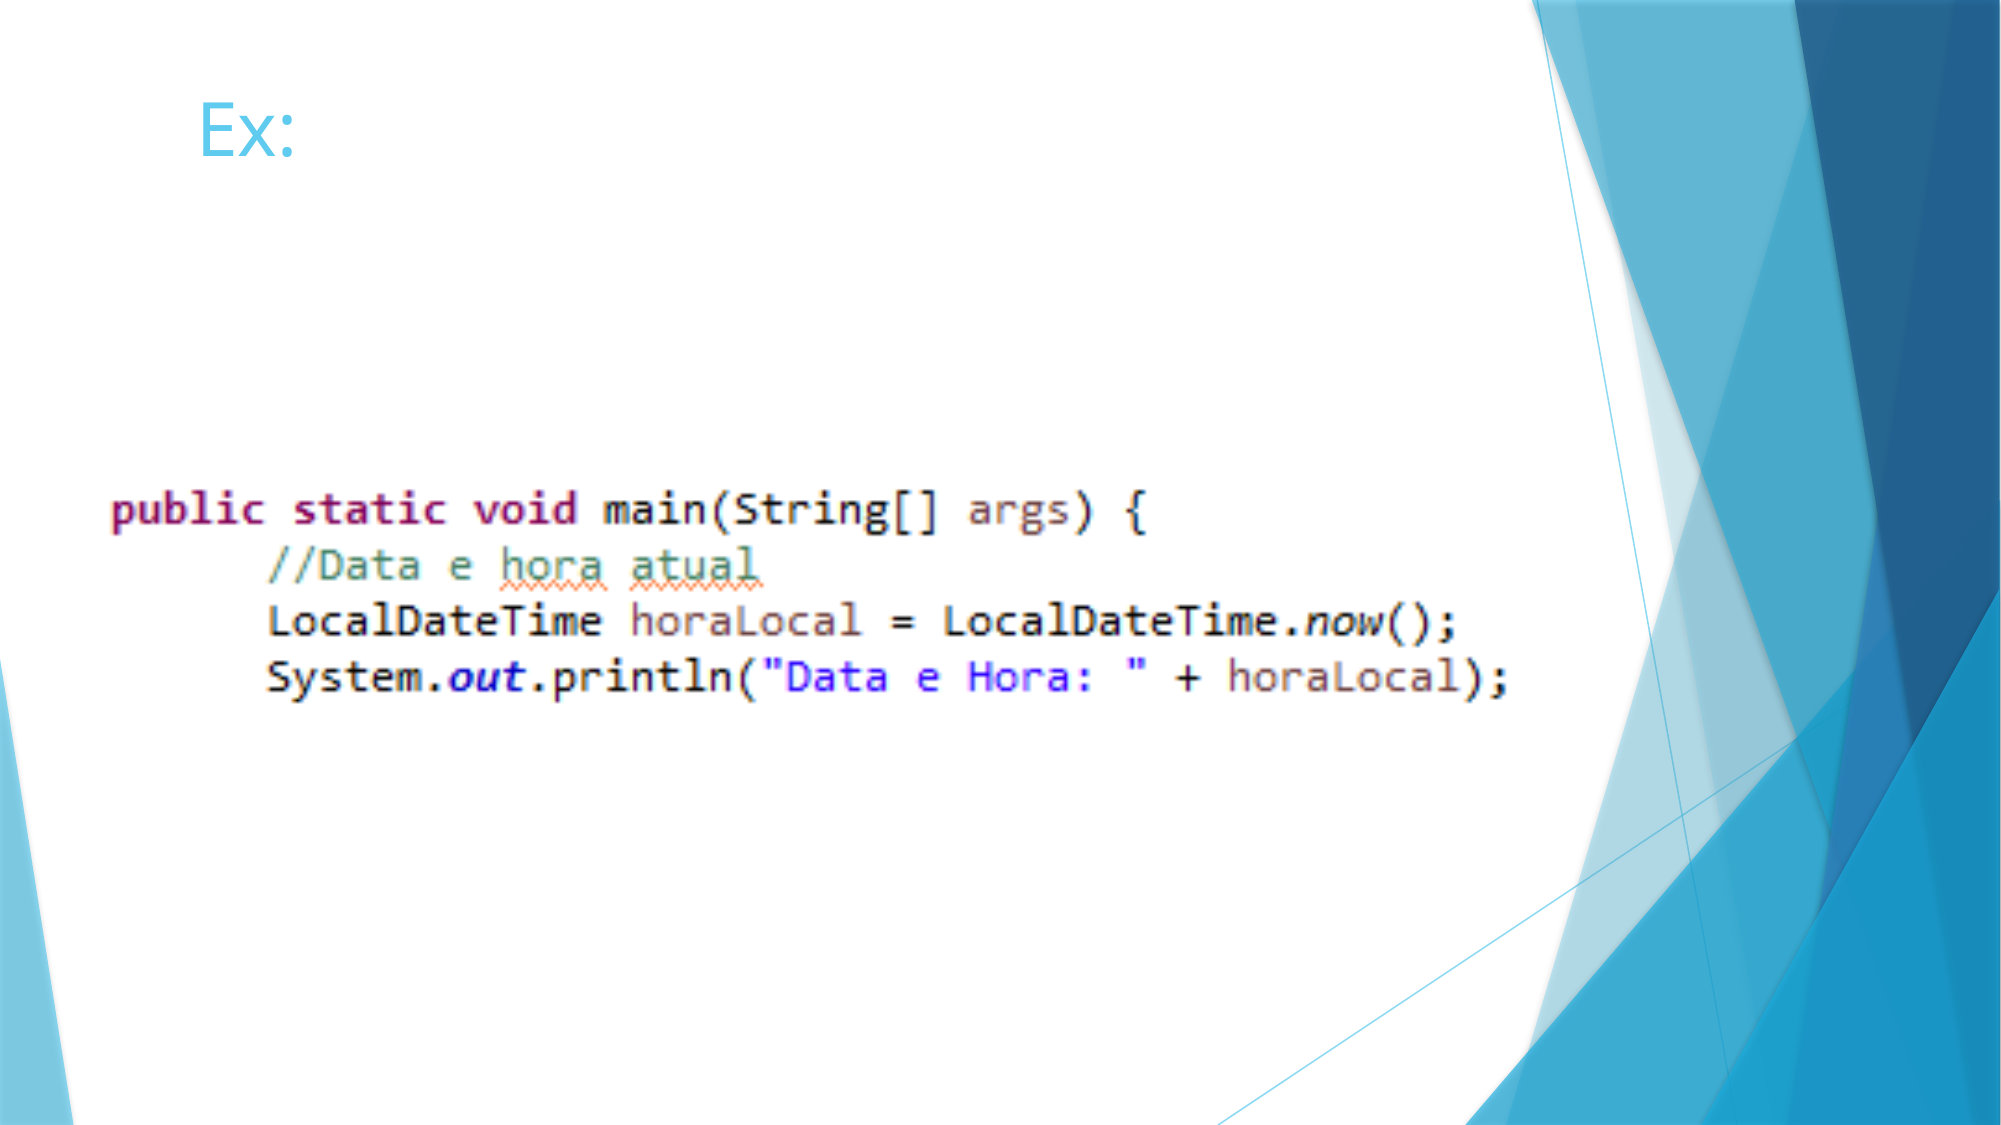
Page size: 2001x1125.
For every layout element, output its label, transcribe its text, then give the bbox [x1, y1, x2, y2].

title Ex: [181, 74, 1649, 304]
picture [81, 446, 1551, 726]
